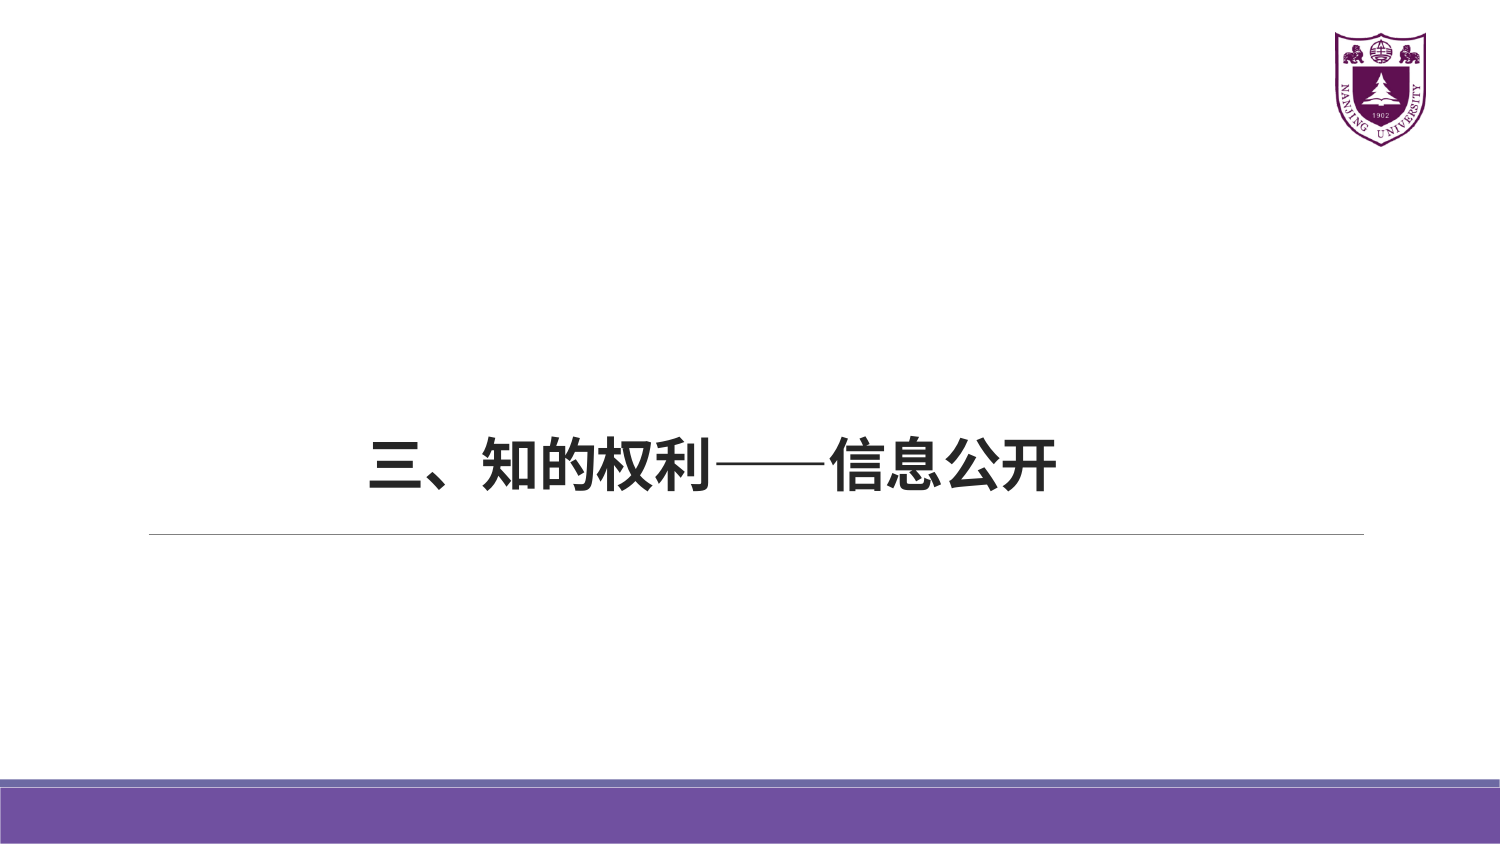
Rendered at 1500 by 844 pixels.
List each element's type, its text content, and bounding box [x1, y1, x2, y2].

picture [1334, 31, 1427, 147]
title 三、知的权利——信息公开 [76, 362, 1350, 505]
